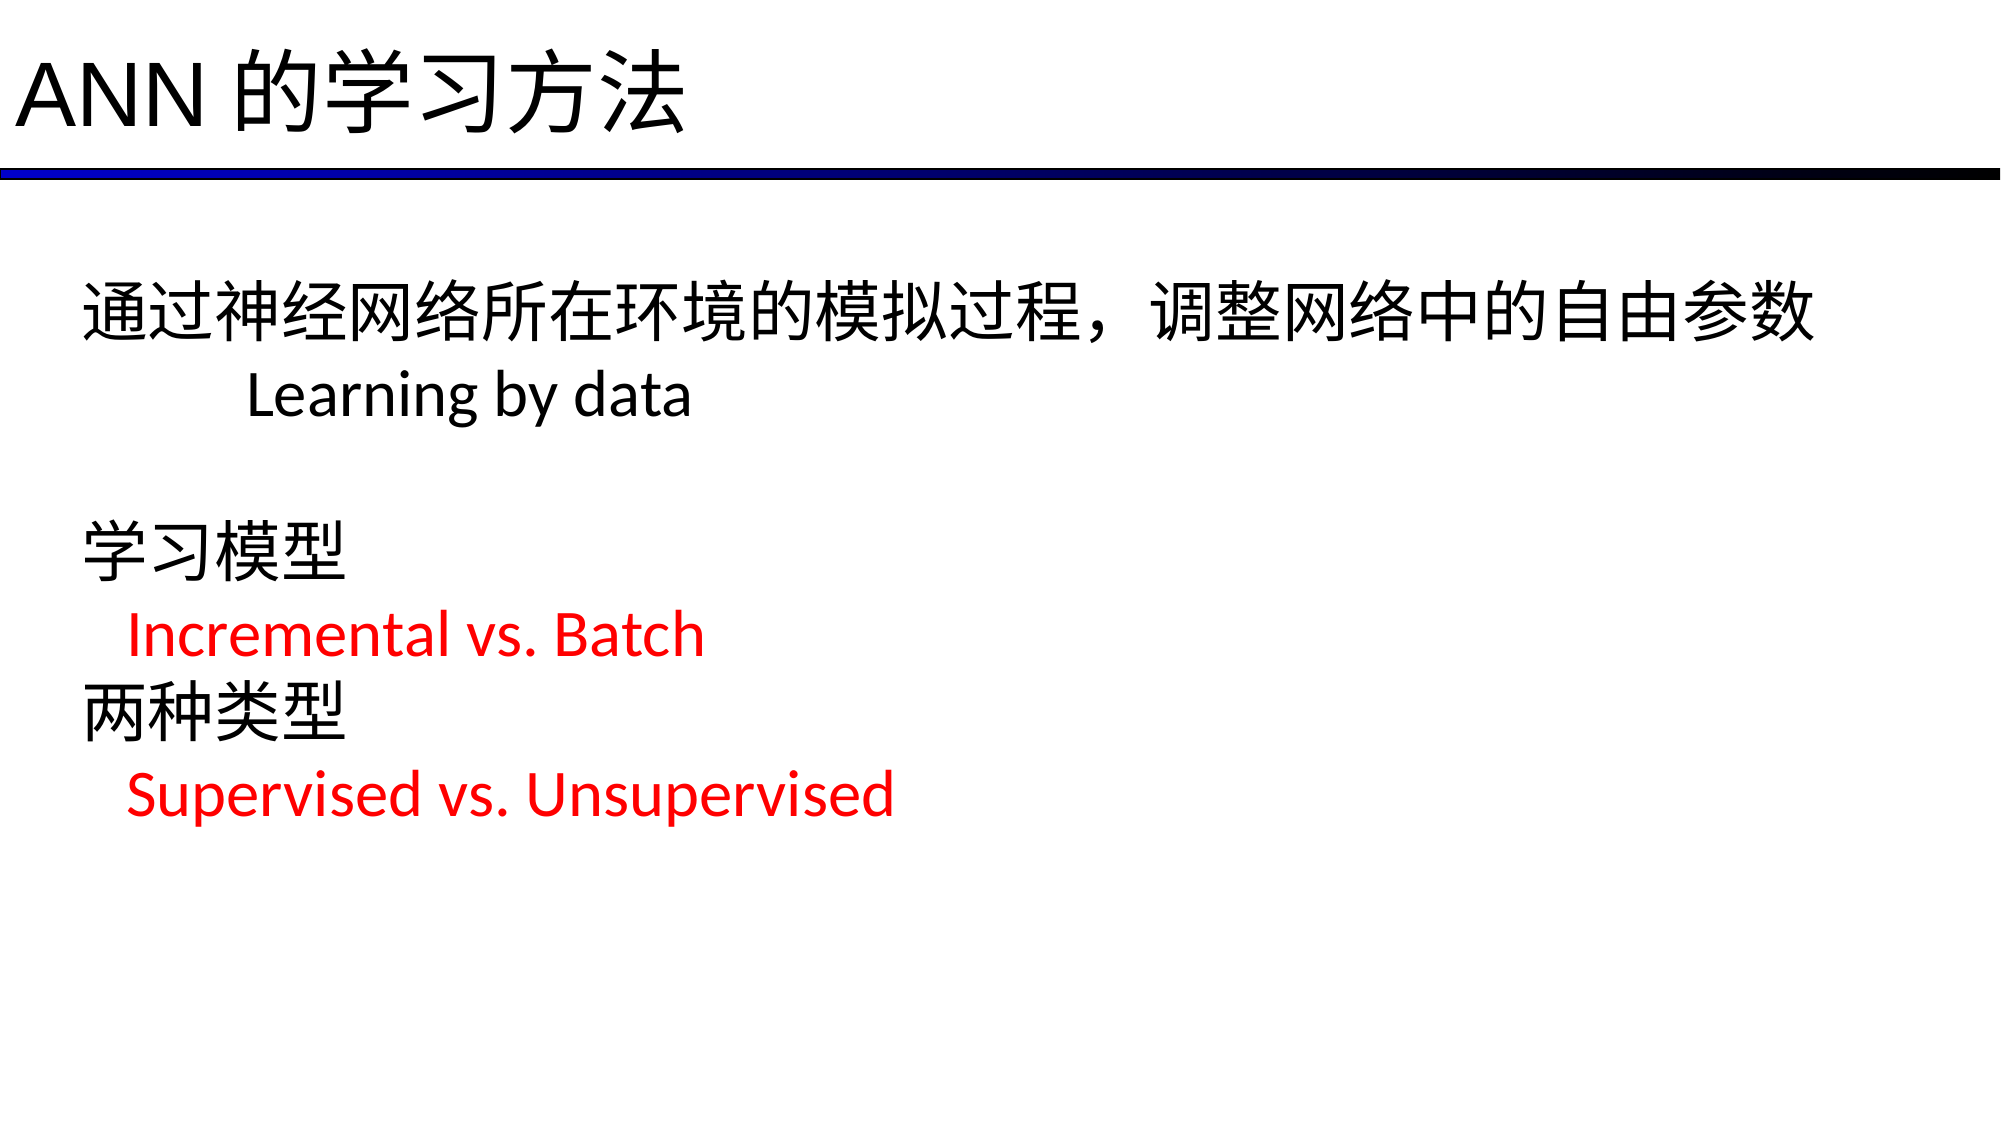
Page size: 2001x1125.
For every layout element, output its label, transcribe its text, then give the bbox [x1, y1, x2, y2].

title ANN的学习方法 [0, 0, 2000, 184]
list 通过神经网络所在环境的模拟过程，调整网络中的自由参数 Learning by data 学习模型 Incremental vs. Batch 两种类型 Supervised vs. Unsupervised [66, 501, 1935, 1001]
list 通过神经网络所在环境的模拟过程，调整网络中的自由参数 Learning by data 学习模型 Incremental vs. Batch 两种类型 Supervised vs. Unsupervised [66, 262, 1935, 499]
